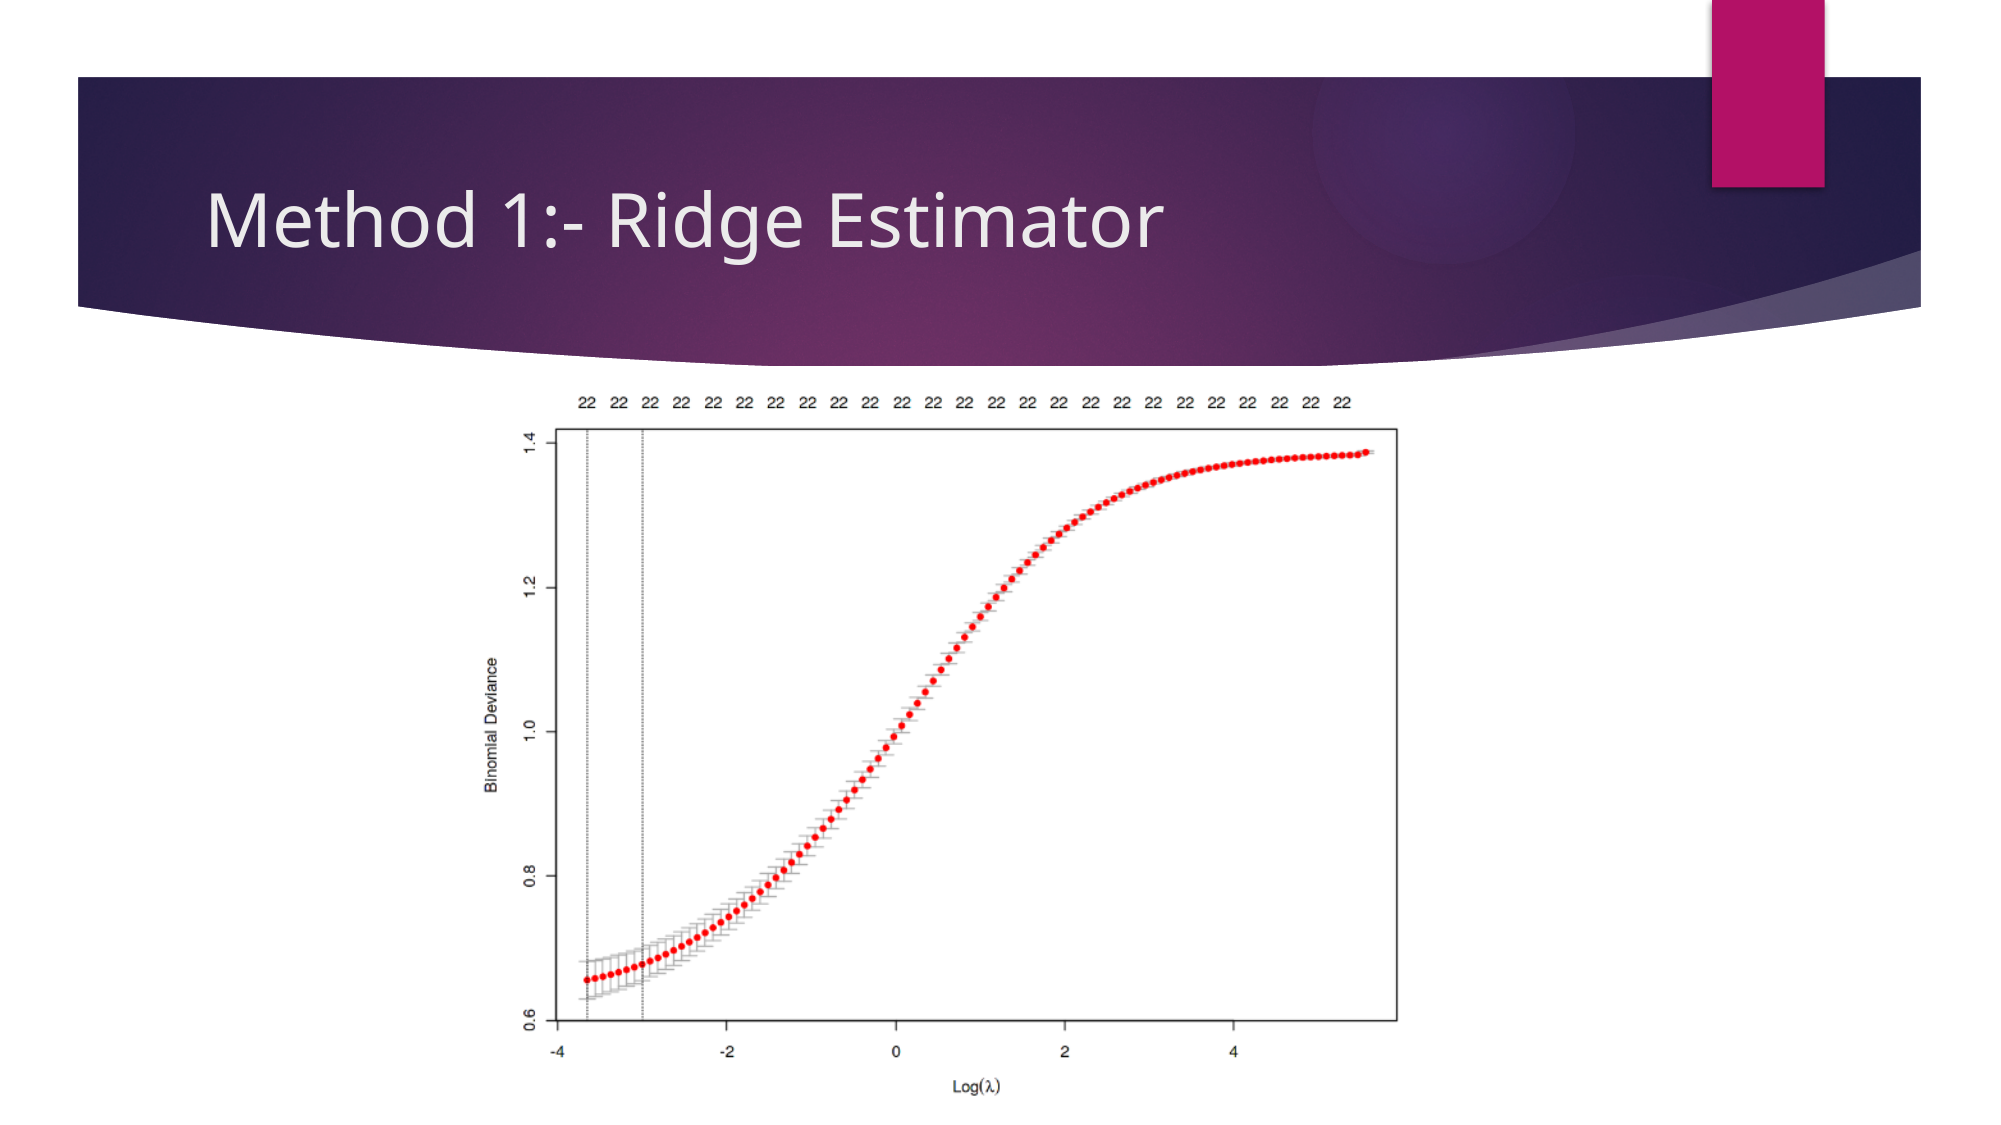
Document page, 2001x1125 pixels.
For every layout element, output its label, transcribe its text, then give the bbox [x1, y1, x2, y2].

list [457, 365, 1446, 1106]
title Method 1:- Ridge Estimator [189, 159, 1627, 276]
